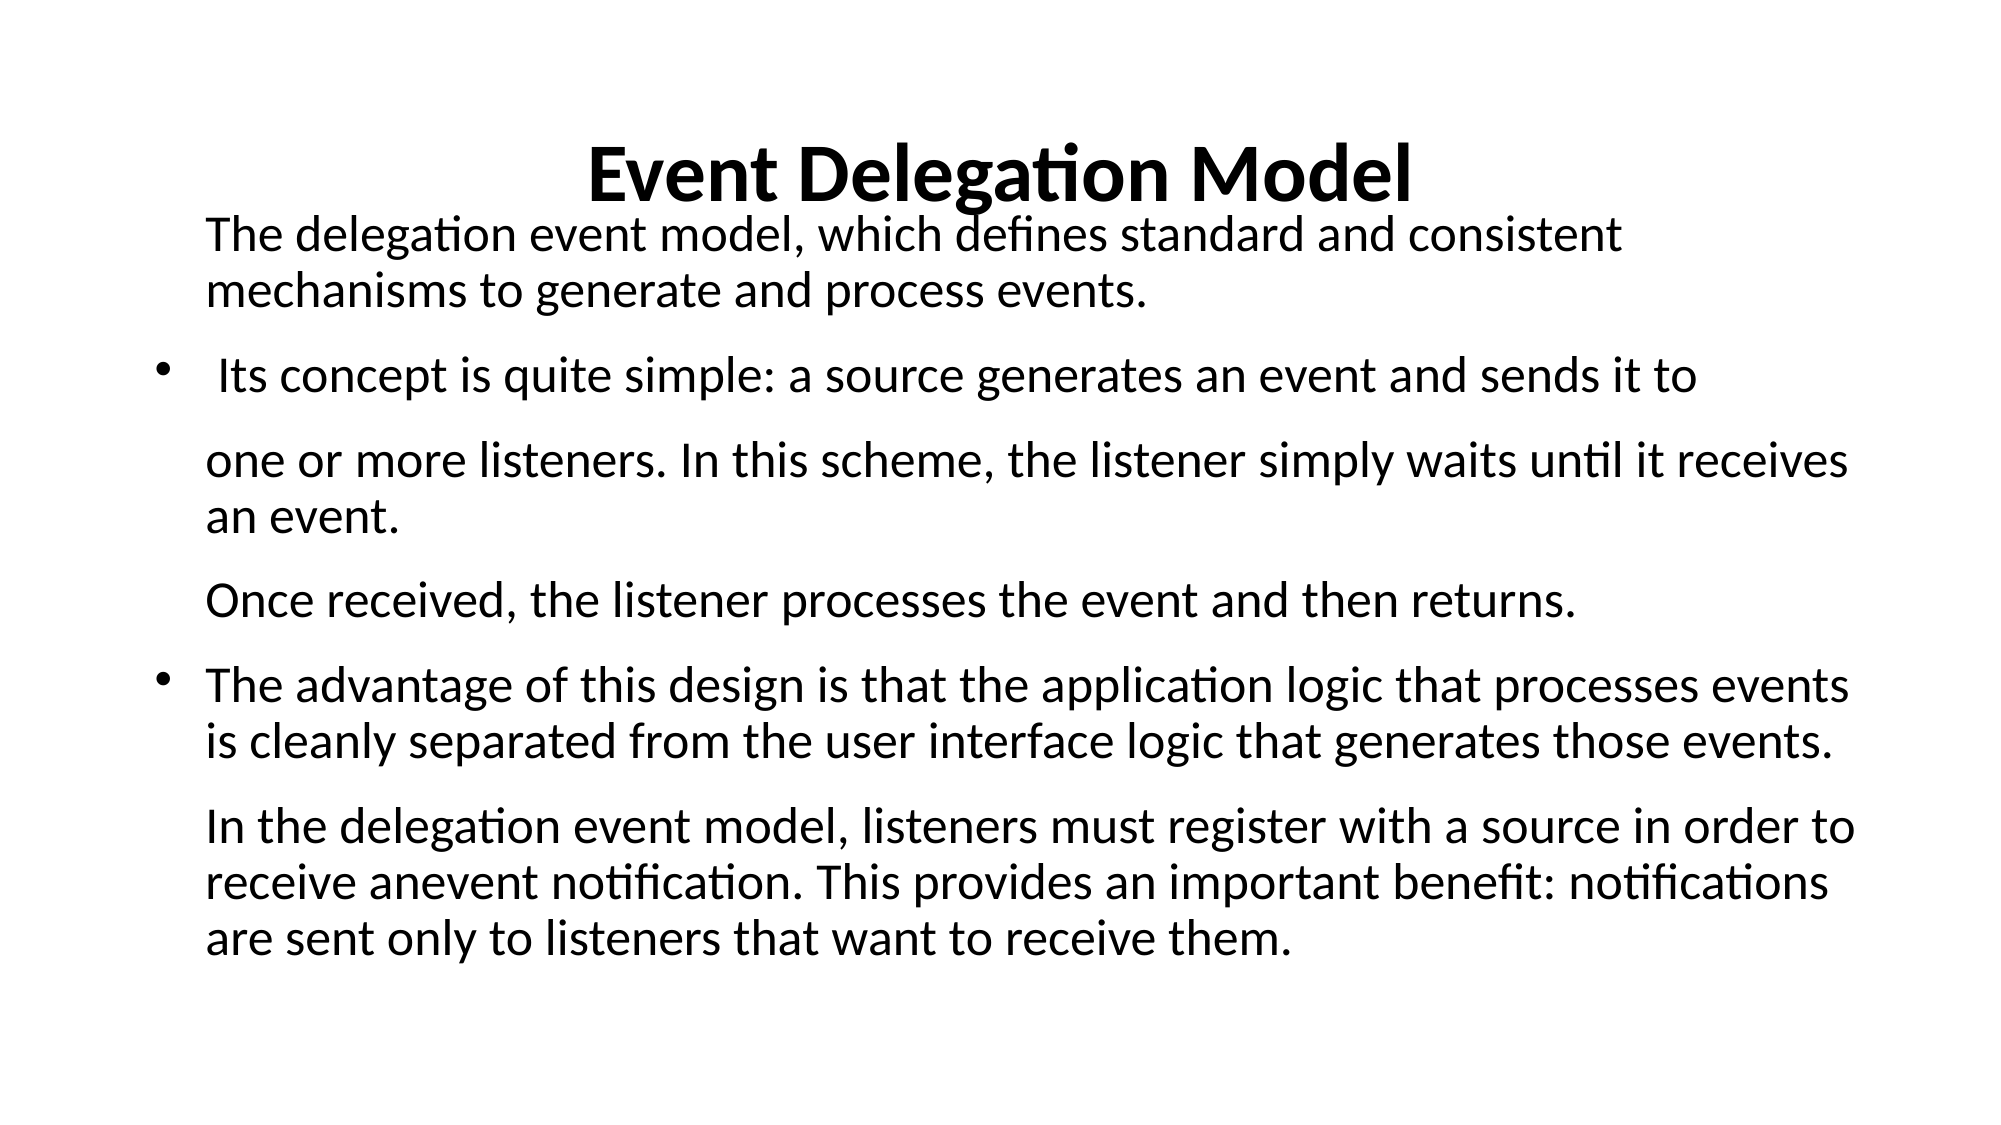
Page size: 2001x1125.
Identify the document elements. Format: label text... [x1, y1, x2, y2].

title Event Delegation Model [137, 59, 1863, 206]
list The delegation event model, which defines standard and consistent mechanisms to generate and process events. Its concept is quite simple: a source generates an event and sends it to one or more listeners. In this scheme, the listener simply waits until it receives an event. Once received, the listener processes the event and then returns. The advantage of this design is that the application logic that processes events is cleanly separated from the user interface logic that generates those events. In the delegation event model, listeners must register with a source in order to receive anevent notification. This provides an important benefit: notifications are sent only to listeners that want to receive them. [137, 206, 1863, 1014]
